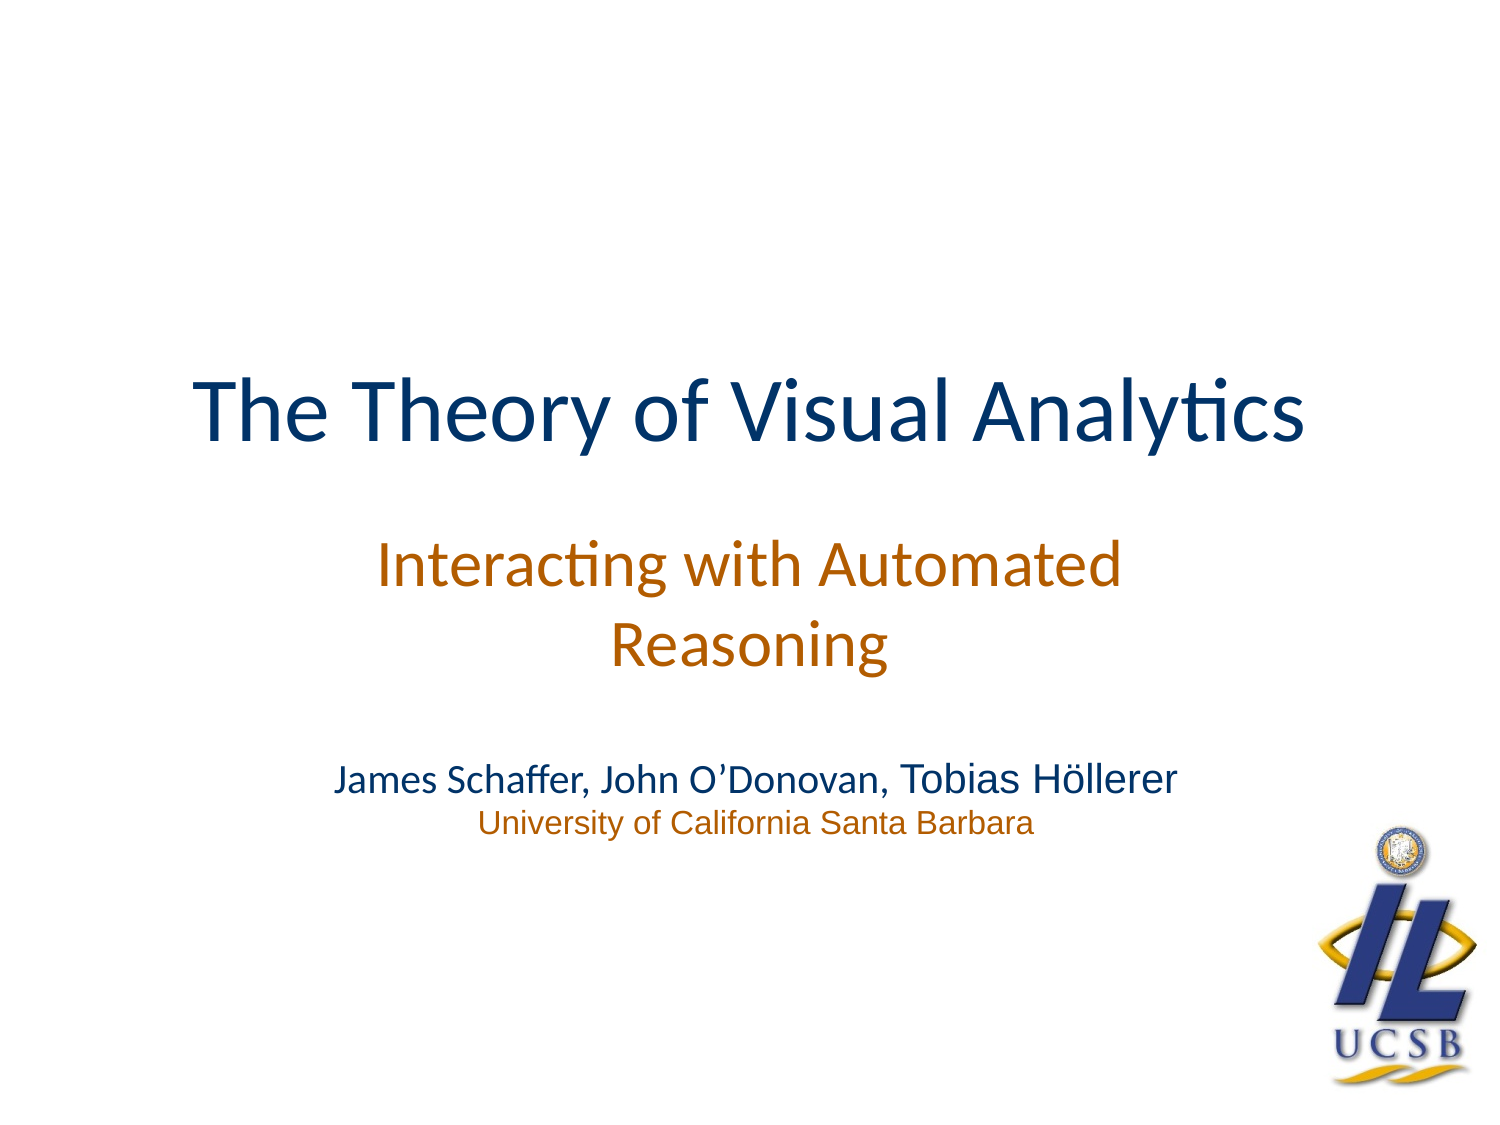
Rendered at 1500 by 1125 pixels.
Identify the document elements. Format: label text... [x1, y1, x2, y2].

title The Theory of Visual Analytics [112, 283, 1388, 526]
subtitle Interacting with Automated Reasoning [224, 512, 1276, 713]
text_box James Schaffer, John O’Donovan, Tobias Höllerer University of California Santa Barbara [287, 743, 1225, 849]
picture [1312, 811, 1487, 1106]
